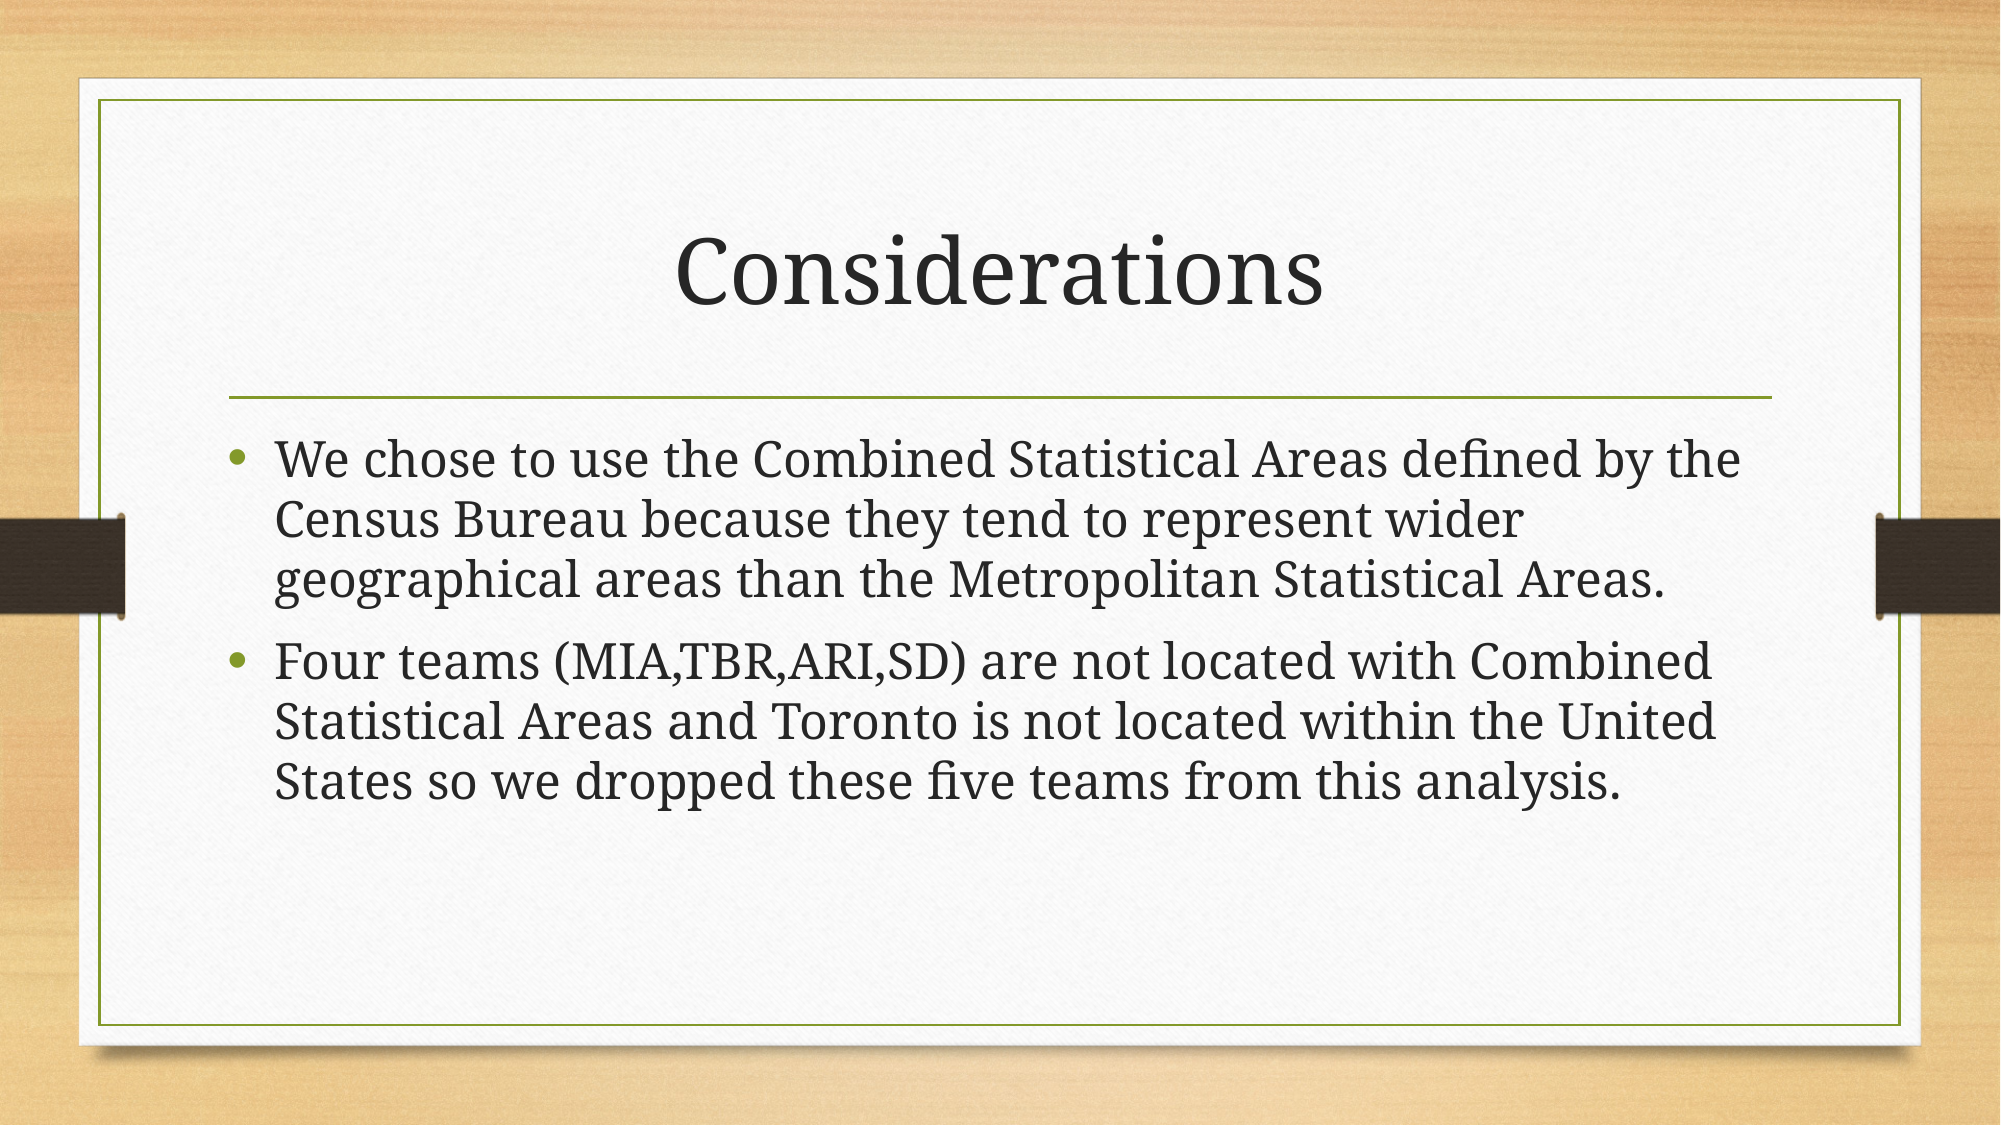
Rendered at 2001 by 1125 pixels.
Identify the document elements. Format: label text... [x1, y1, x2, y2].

picture [0, 0, 2001, 1125]
list We chose to use the Combined Statistical Areas defined by the Census Bureau because they tend to represent wider geographical areas than the Metropolitan Statistical Areas. Four teams (MIA,TBR,ARI,SD) are not located with Combined Statistical Areas and Toronto is not located within the United States so we dropped these five teams from this analysis. [212, 419, 1788, 964]
title Considerations [212, 161, 1788, 375]
